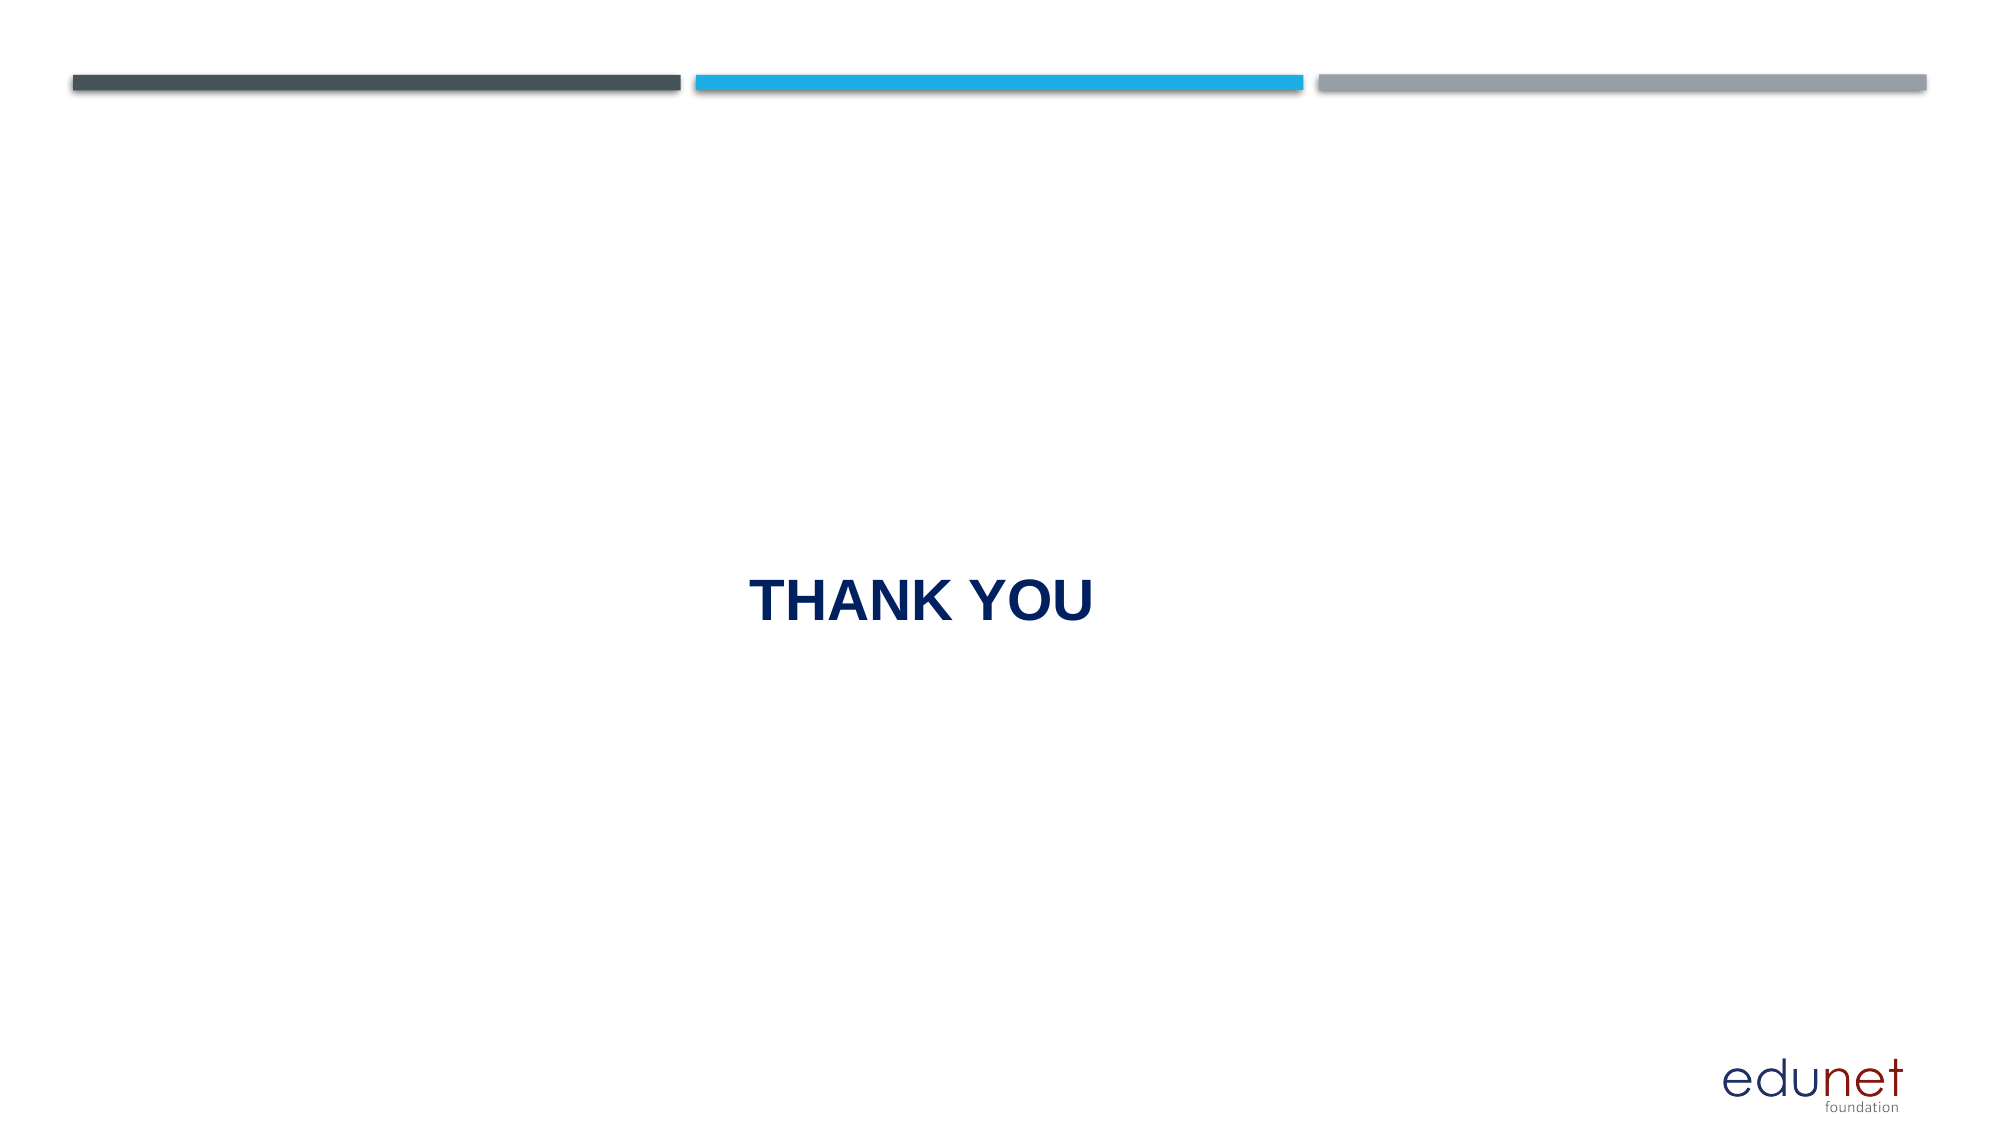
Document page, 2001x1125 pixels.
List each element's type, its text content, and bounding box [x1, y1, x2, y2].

title THANK YOU [159, 539, 1685, 640]
picture [1719, 1056, 1905, 1116]
